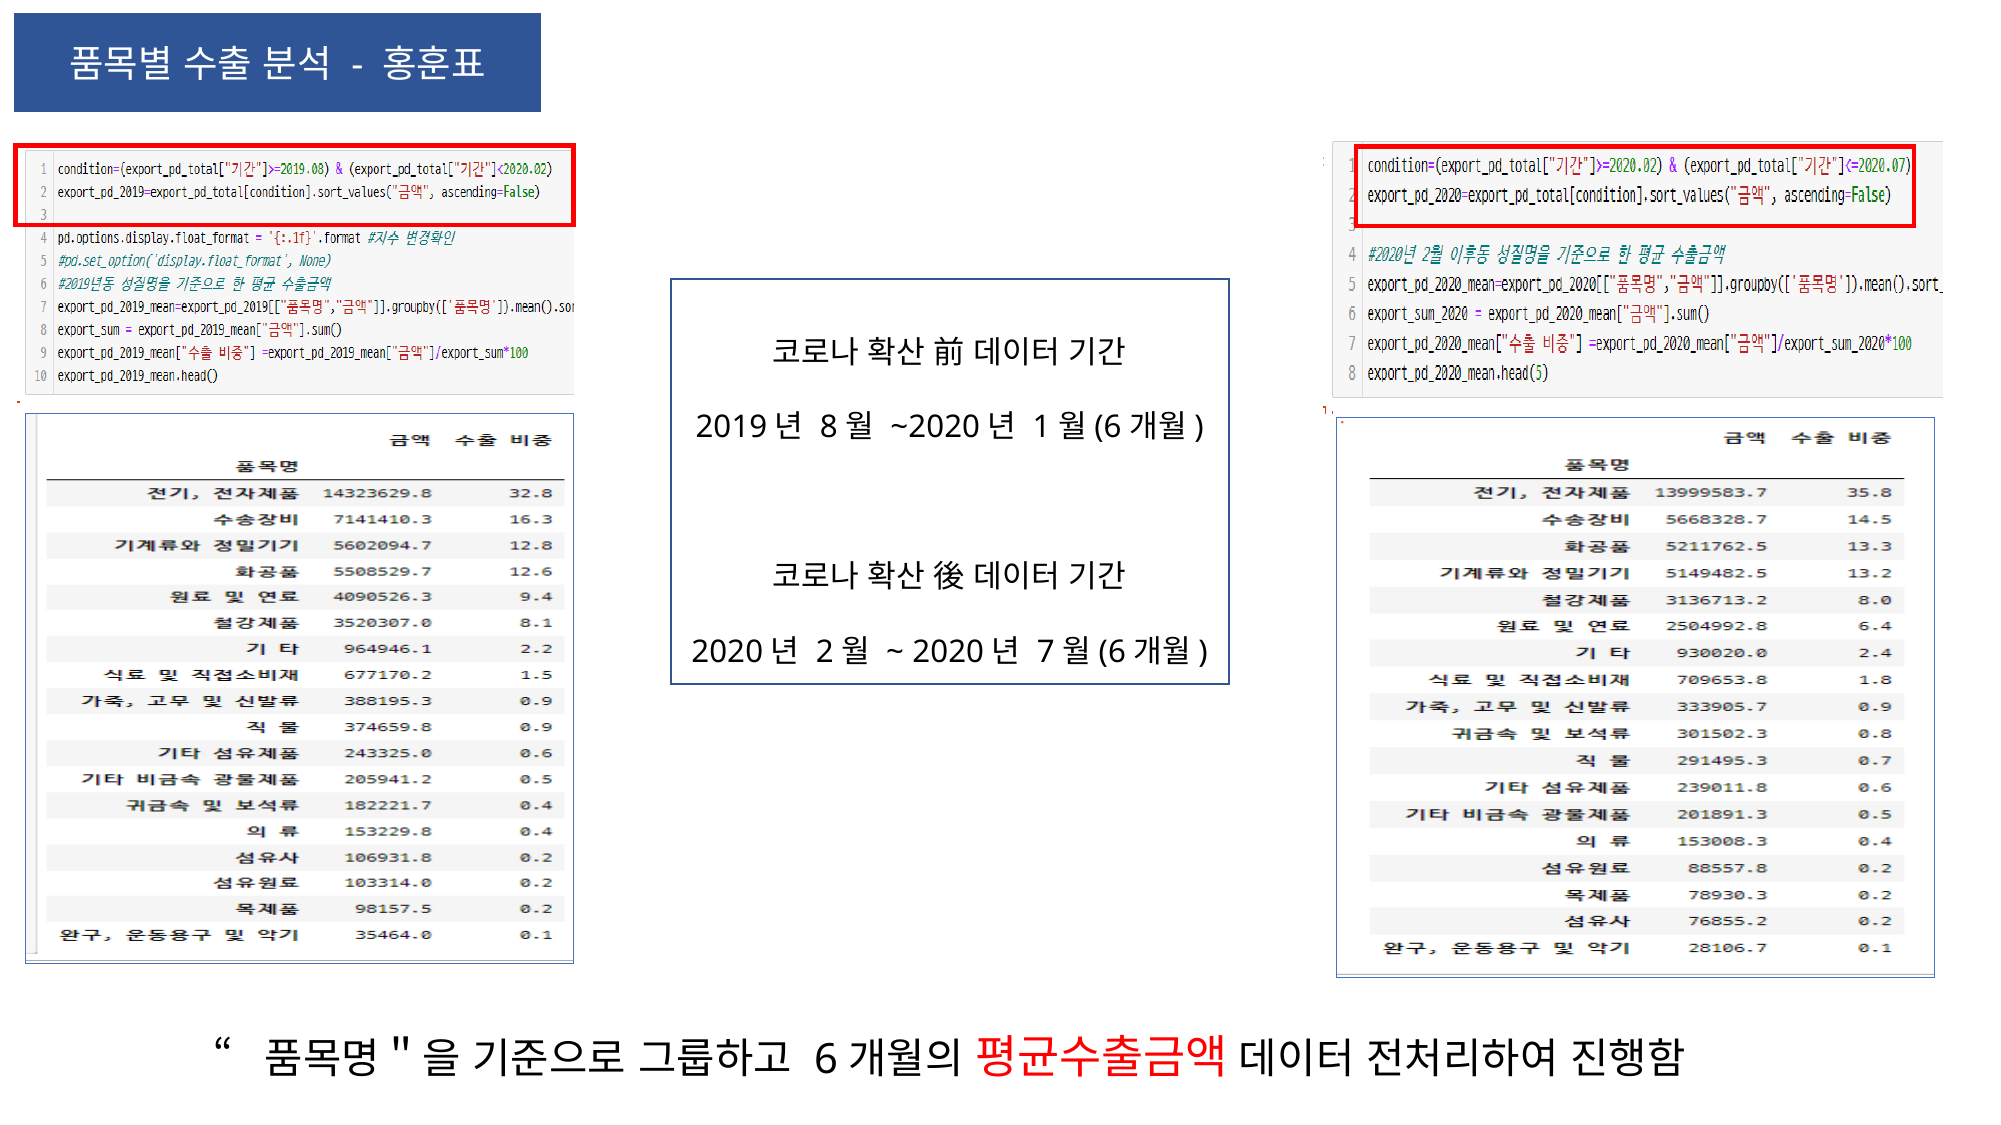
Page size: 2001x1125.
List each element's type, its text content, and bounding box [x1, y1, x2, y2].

picture [1323, 133, 1943, 414]
picture [1335, 417, 1935, 978]
text_box 품목별 수출 분석 - 홍훈표 [14, 13, 541, 112]
picture [25, 413, 574, 964]
text_box “품목명＂을 기준으로 그룹하고 6개월의 평균수출금액 데이터 전처리하여 진행함 [109, 965, 1790, 1091]
picture [15, 141, 574, 403]
text_box 코로나 확산 前 데이터 기간 2019년 8월 ~2020년 1월(6개월) 코로나 확산 後 데이터 기간 2020년 2월 ~ 2020년 7월(6개월) [670, 278, 1230, 685]
